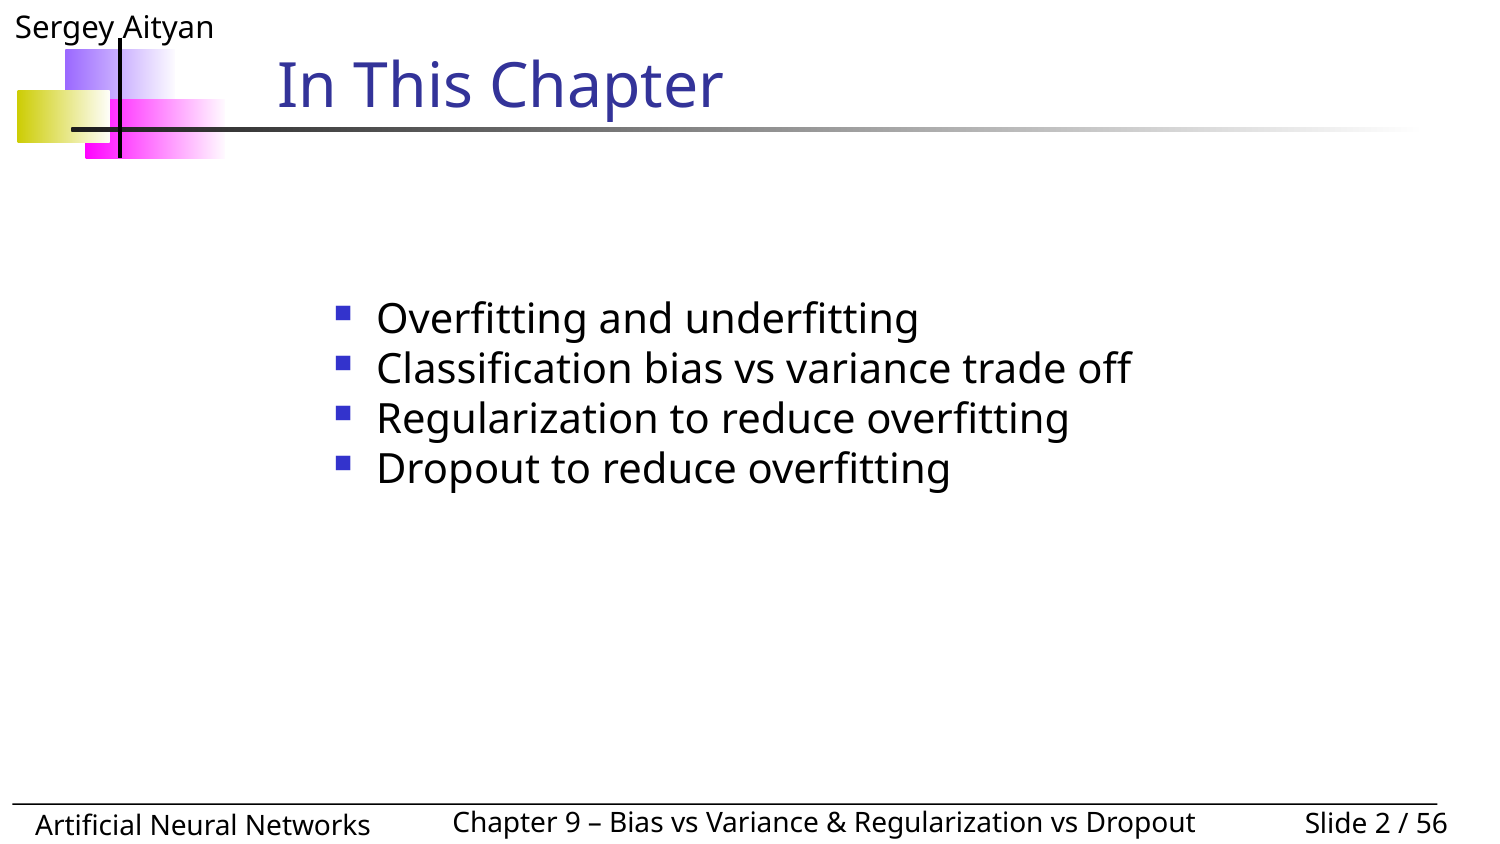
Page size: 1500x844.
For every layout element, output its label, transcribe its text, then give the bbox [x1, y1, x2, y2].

title In This Chapter [262, 46, 1332, 128]
list Overfitting and underfitting Classification bias vs variance trade off Regularization to reduce overfitting Dropout to reduce overfitting [318, 284, 1182, 664]
